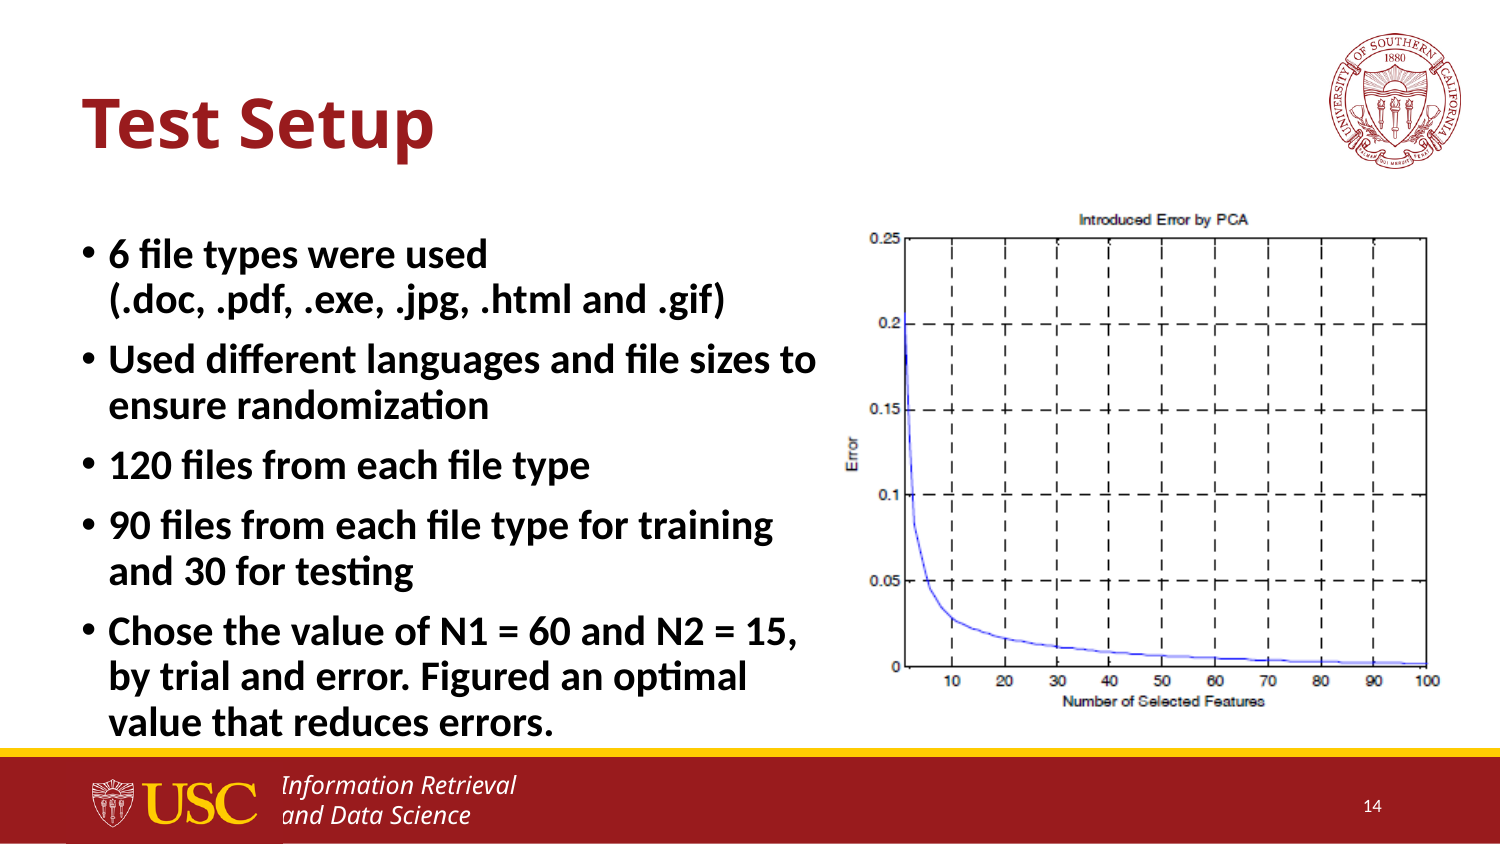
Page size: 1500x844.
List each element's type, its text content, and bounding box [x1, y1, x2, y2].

picture [834, 196, 1465, 724]
title Test Setup [66, 44, 1397, 208]
slide_number 14 [1319, 782, 1397, 827]
list 6 file types were used (.doc, .pdf, .exe, .jpg, .html and .gif) Used different languages and file sizes to ensure randomization 120 files from each file type 90 files from each file type for training and 30 for testing Chose the value of N1 = 60 and N2 = 15, by trial and error. Figured an optimal value that reduces errors. [66, 224, 835, 755]
picture [1329, 33, 1461, 169]
picture [66, 762, 283, 844]
